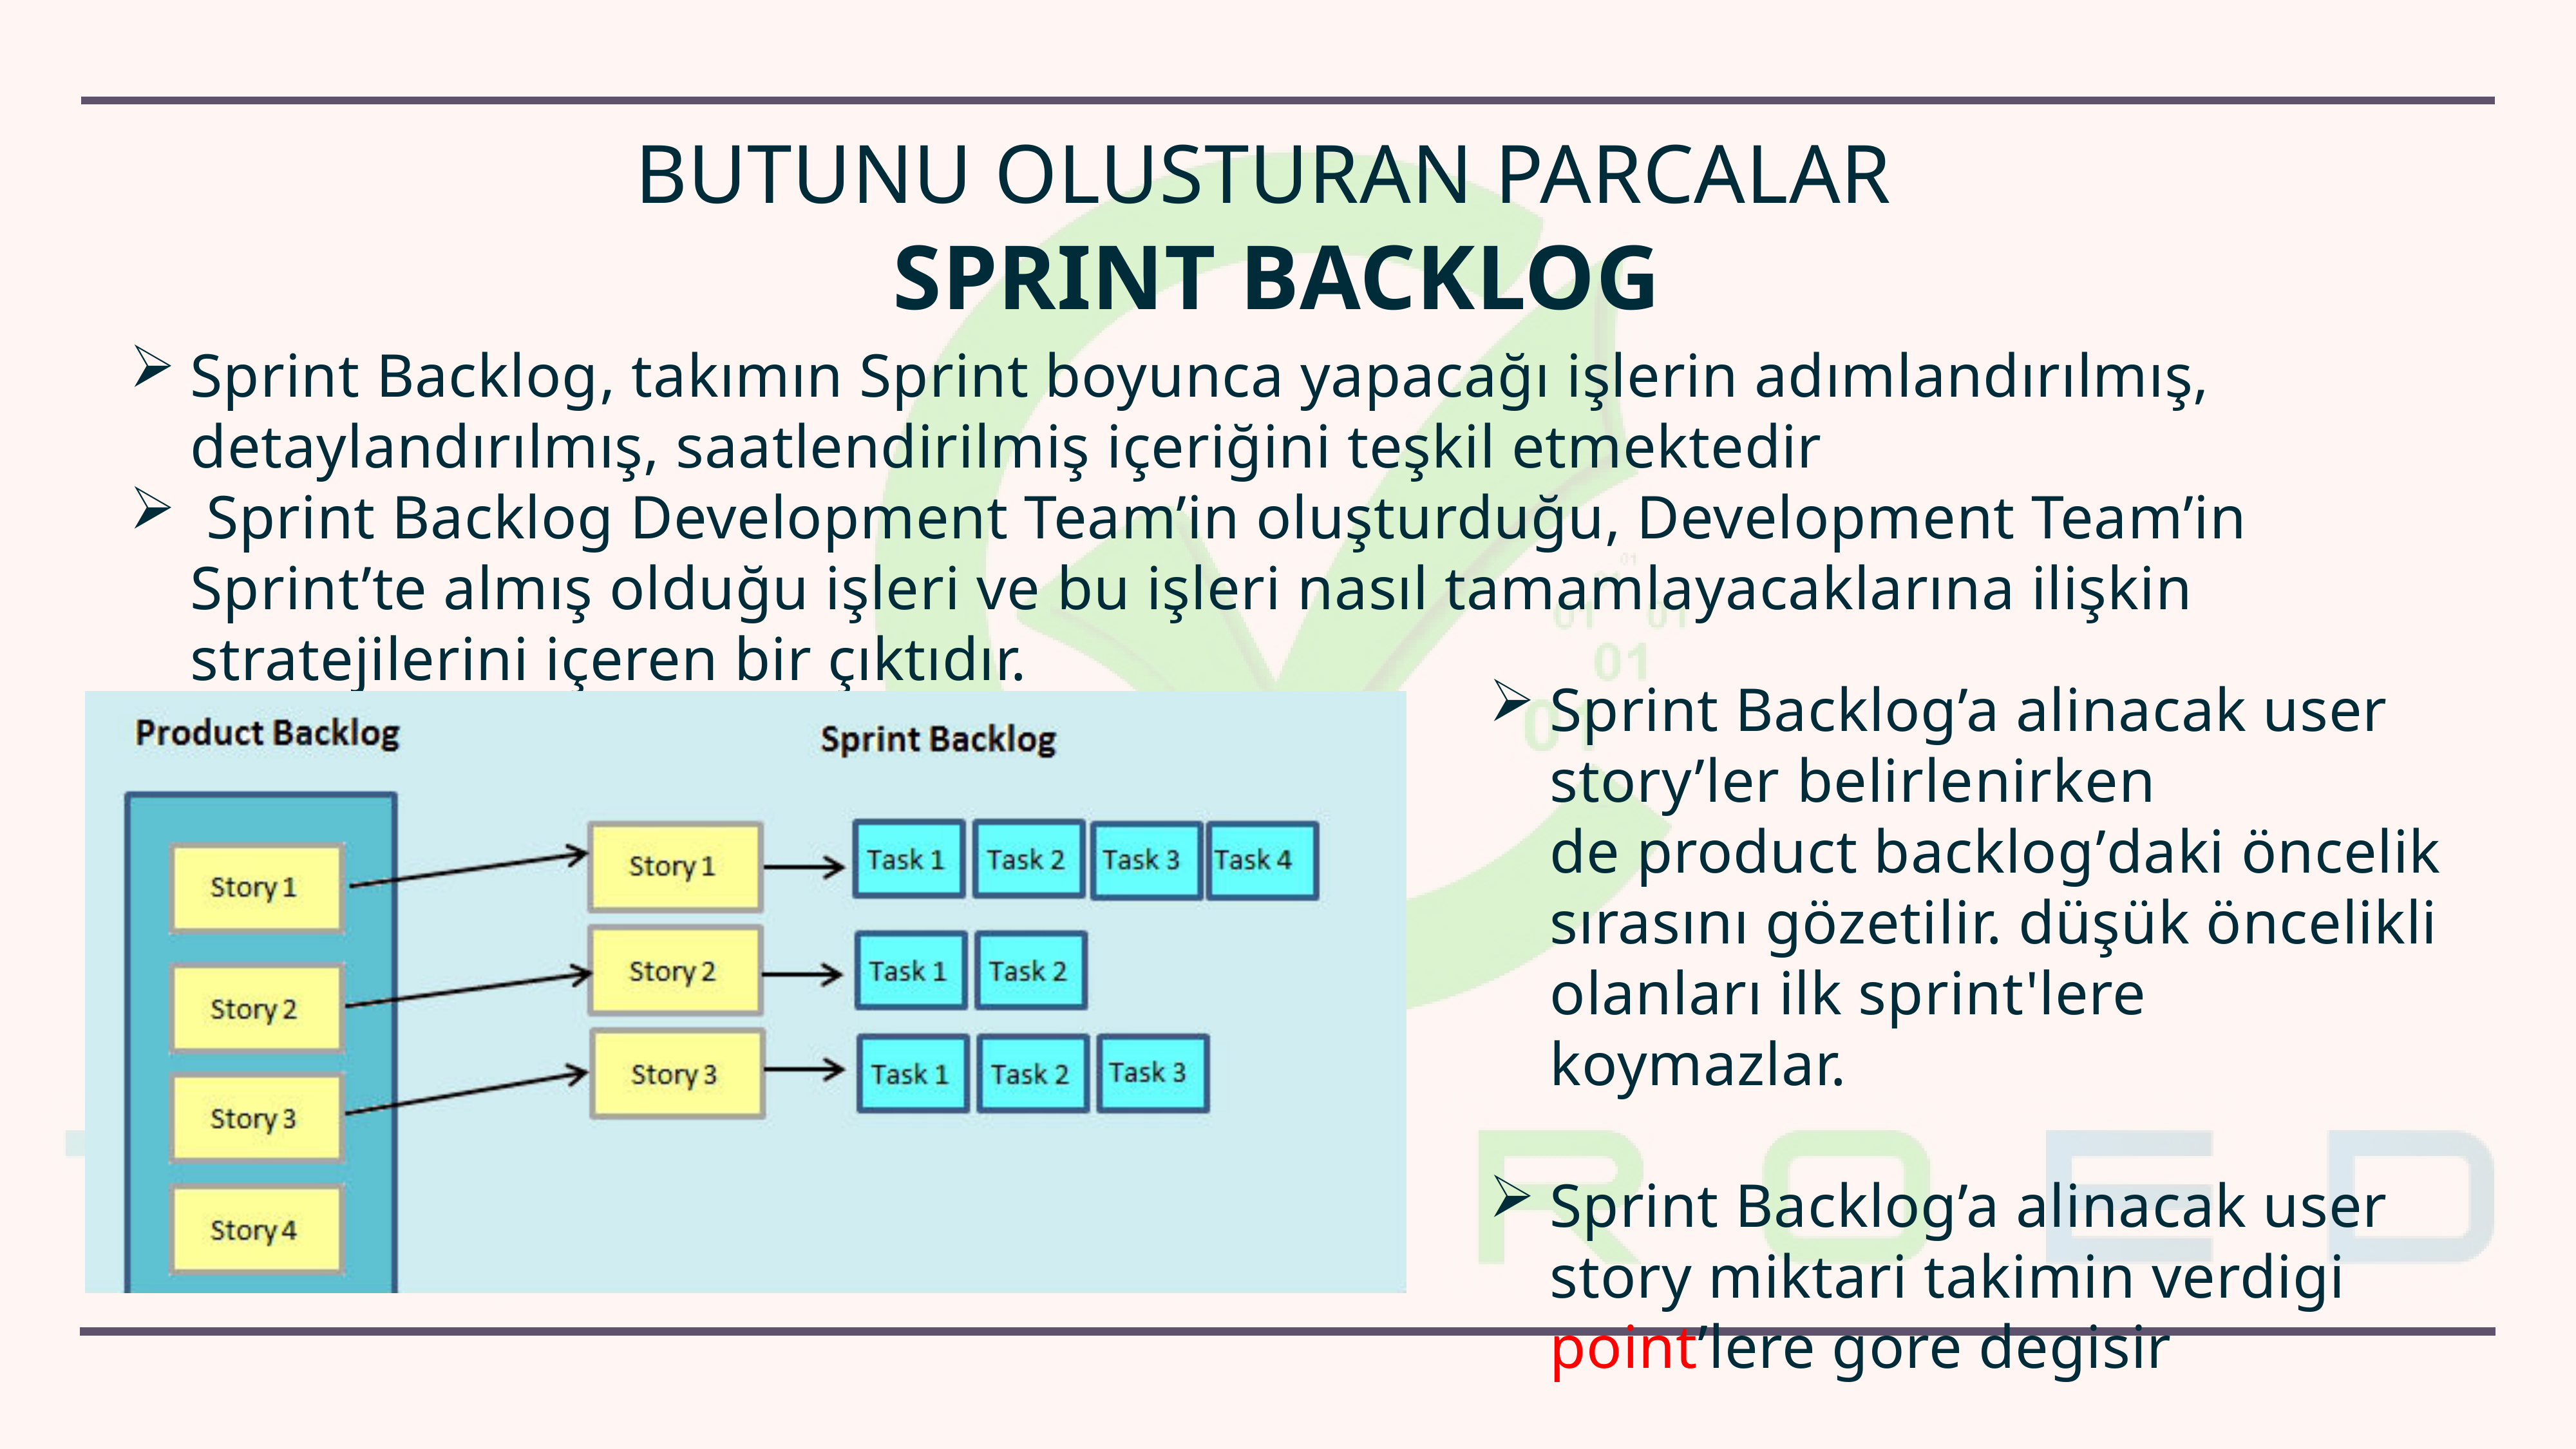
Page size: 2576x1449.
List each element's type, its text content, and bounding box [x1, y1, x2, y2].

text_box SPRINT BACKLOG [120, 216, 2434, 332]
text_box Sprint Backlog’a alinacak user story’ler belirlenirken de product backlog’daki öncelik sırasını gözetilir. düşük öncelikli olanları ilk sprint'lere koymazlar. Sprint Backlog’a alinacak user story miktari takimin verdigi point’lere gore degisir [1480, 667, 2465, 1385]
text_box Sprint Backlog, takımın Sprint boyunca yapacağı işlerin adımlandırılmış, detaylandırılmış, saatlendirilmiş içeriğini teşkil etmektedir Sprint Backlog Development Team’in oluşturduğu, Development Team’in Sprint’te almış olduğu işleri ve bu işleri nasıl tamamlayacaklarına ilişkin stratejilerini içeren bir çıktıdır. [120, 333, 2452, 697]
text_box BUTUNU OLUSTURAN PARCALAR [63, 117, 2465, 366]
picture [85, 691, 1406, 1293]
